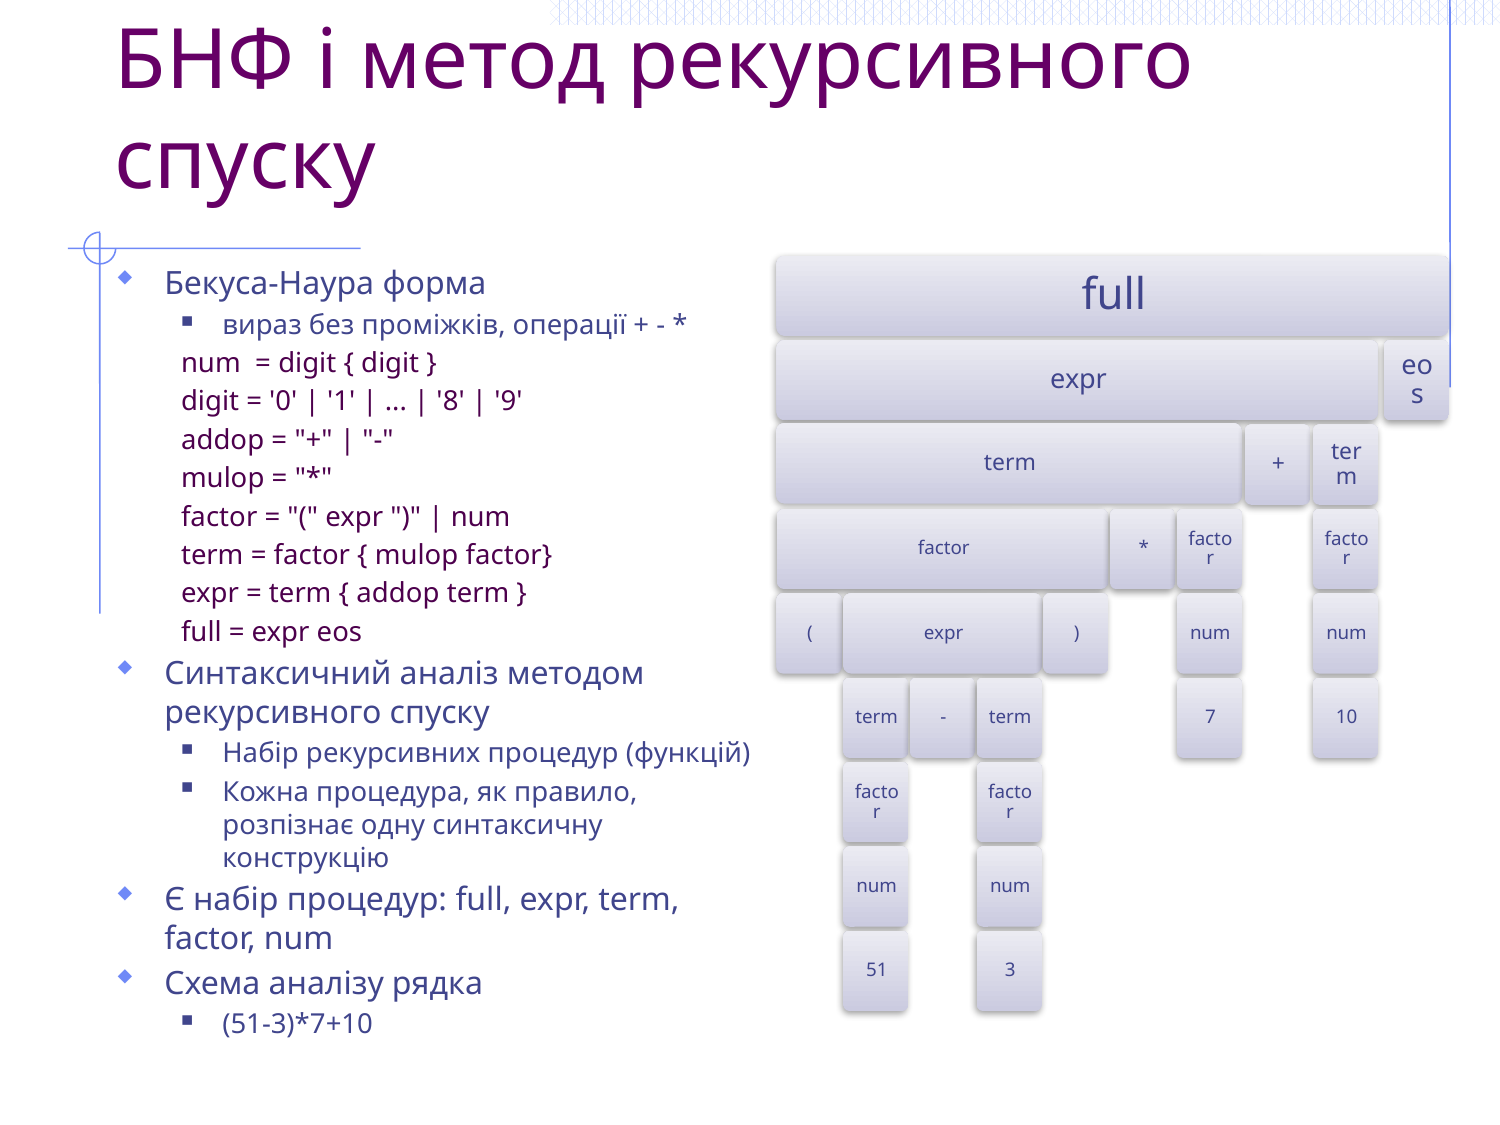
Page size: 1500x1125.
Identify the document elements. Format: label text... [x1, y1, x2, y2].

list Бекуса-Наура форма вираз без проміжків, операції + - * num = digit { digit } digit = '0' | '1' | ... | '8' | '9' addop = "+" | "-" mulop = "*" factor = "(" expr ")" | num term = factor { mulop factor} expr = term { addop term } full = expr eos Синтаксичний аналіз методом рекурсивного спуску Набір рекурсивних процедур (функцій) Кожна процедура, як правило, розпізнає одну синтаксичну конструкцію Є набір процедур: full, expr, term, factor, num Схема аналізу рядка (51-3)*7+10 [99, 255, 774, 1083]
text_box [775, 255, 1450, 1012]
title БНФ і метод рекурсивного спуску [99, 75, 1447, 213]
